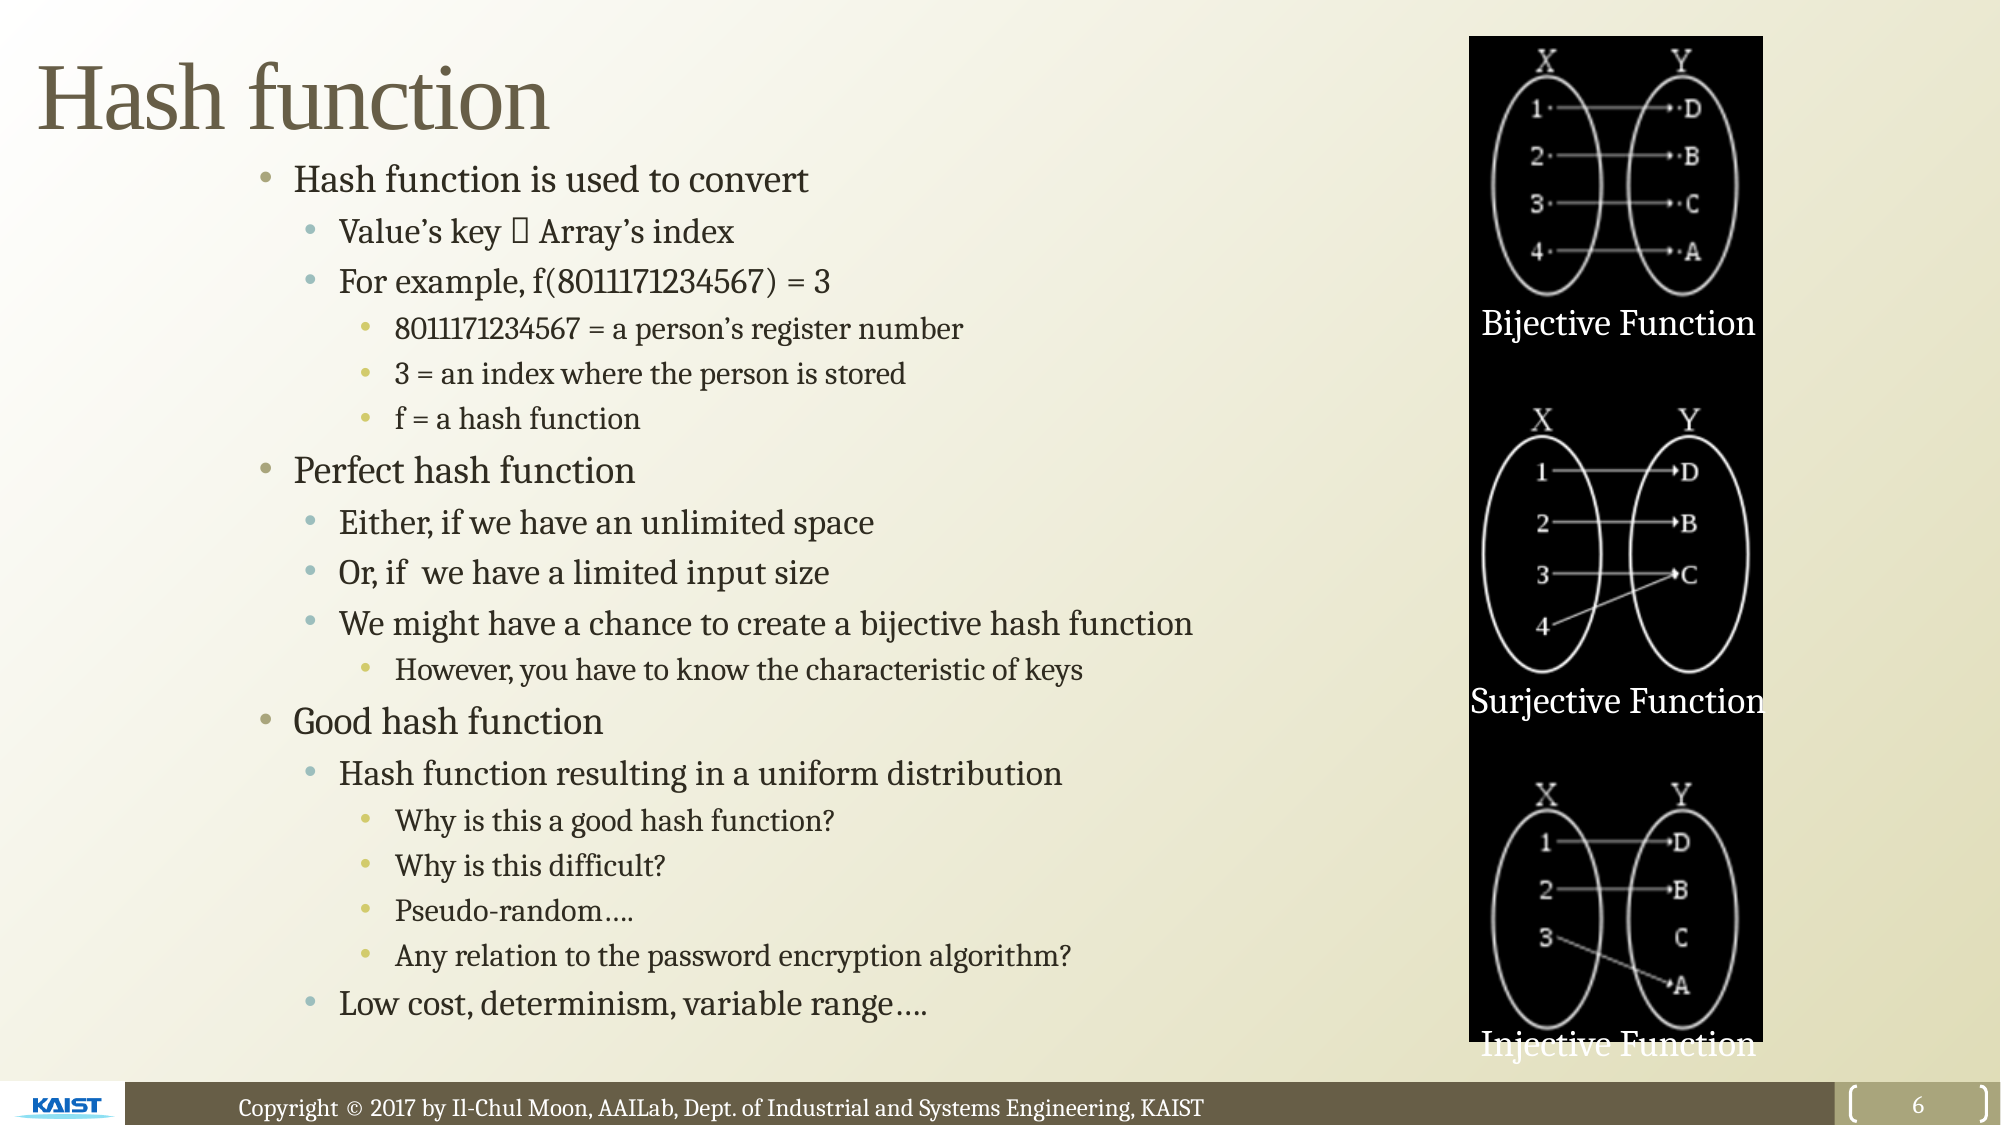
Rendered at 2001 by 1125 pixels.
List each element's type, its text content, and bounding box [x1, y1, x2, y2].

text_box Surjective Function [1456, 668, 1465, 729]
picture [0, 1081, 125, 1125]
list Hash function is used to convert Value’s key  Array’s index For example, f(8011171234567) = 3 8011171234567 = a person’s register number 3 = an index where the person is stored f = a hash function Perfect hash function Either, if we have an unlimited space Or, if we have a limited input size We might have a chance to create a bijective hash function However, you have to know the characteristic of keys Good hash function Hash function resulting in a uniform distribution Why is this a good hash function? Why is this difficult? Pseudo-random…. Any relation to the password encryption algorithm? Low cost, determinism, variable range…. [226, 145, 1220, 1072]
text_box Surjective Function [1774, 668, 1782, 729]
text_box Injective Function [1465, 1038, 1773, 1072]
slide_number 6 [1848, 1084, 1988, 1123]
title Hash function [21, 11, 1720, 171]
picture [1468, 36, 1764, 1043]
